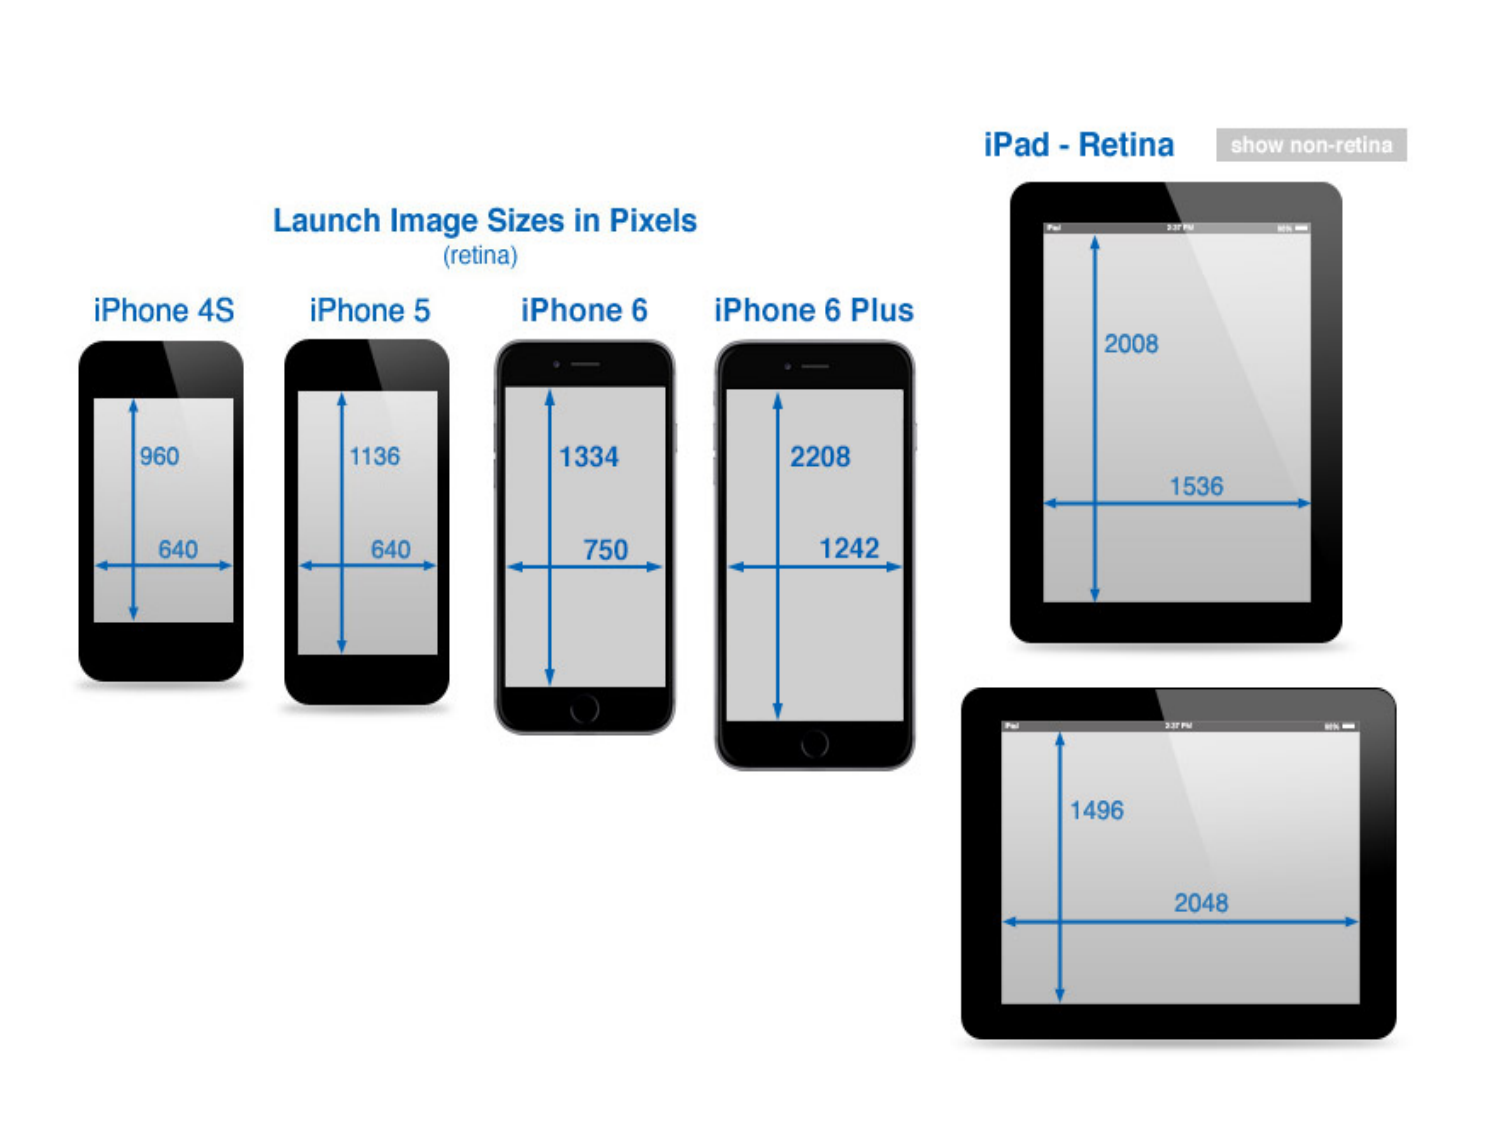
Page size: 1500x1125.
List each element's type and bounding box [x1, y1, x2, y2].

picture [49, 112, 1426, 1076]
